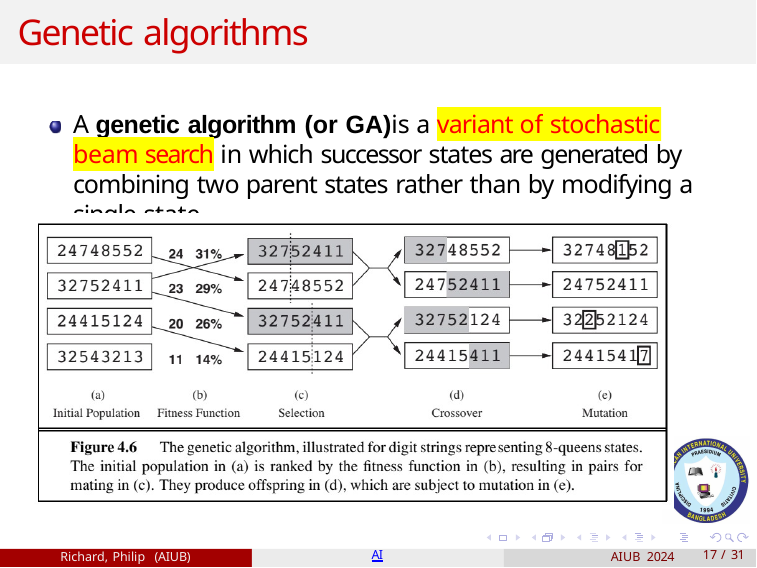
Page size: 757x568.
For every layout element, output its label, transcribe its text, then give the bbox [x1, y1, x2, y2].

picture [48, 121, 62, 134]
title Genetic algorithms [15, 7, 677, 105]
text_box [0, 548, 757, 568]
picture [24, 213, 750, 524]
text_box [0, 0, 756, 64]
text_box A genetic algorithm (or GA)is a variant of stochastic beam search in which successor states are generated by combining two parent states rather than by modifying a single state. [71, 106, 731, 229]
